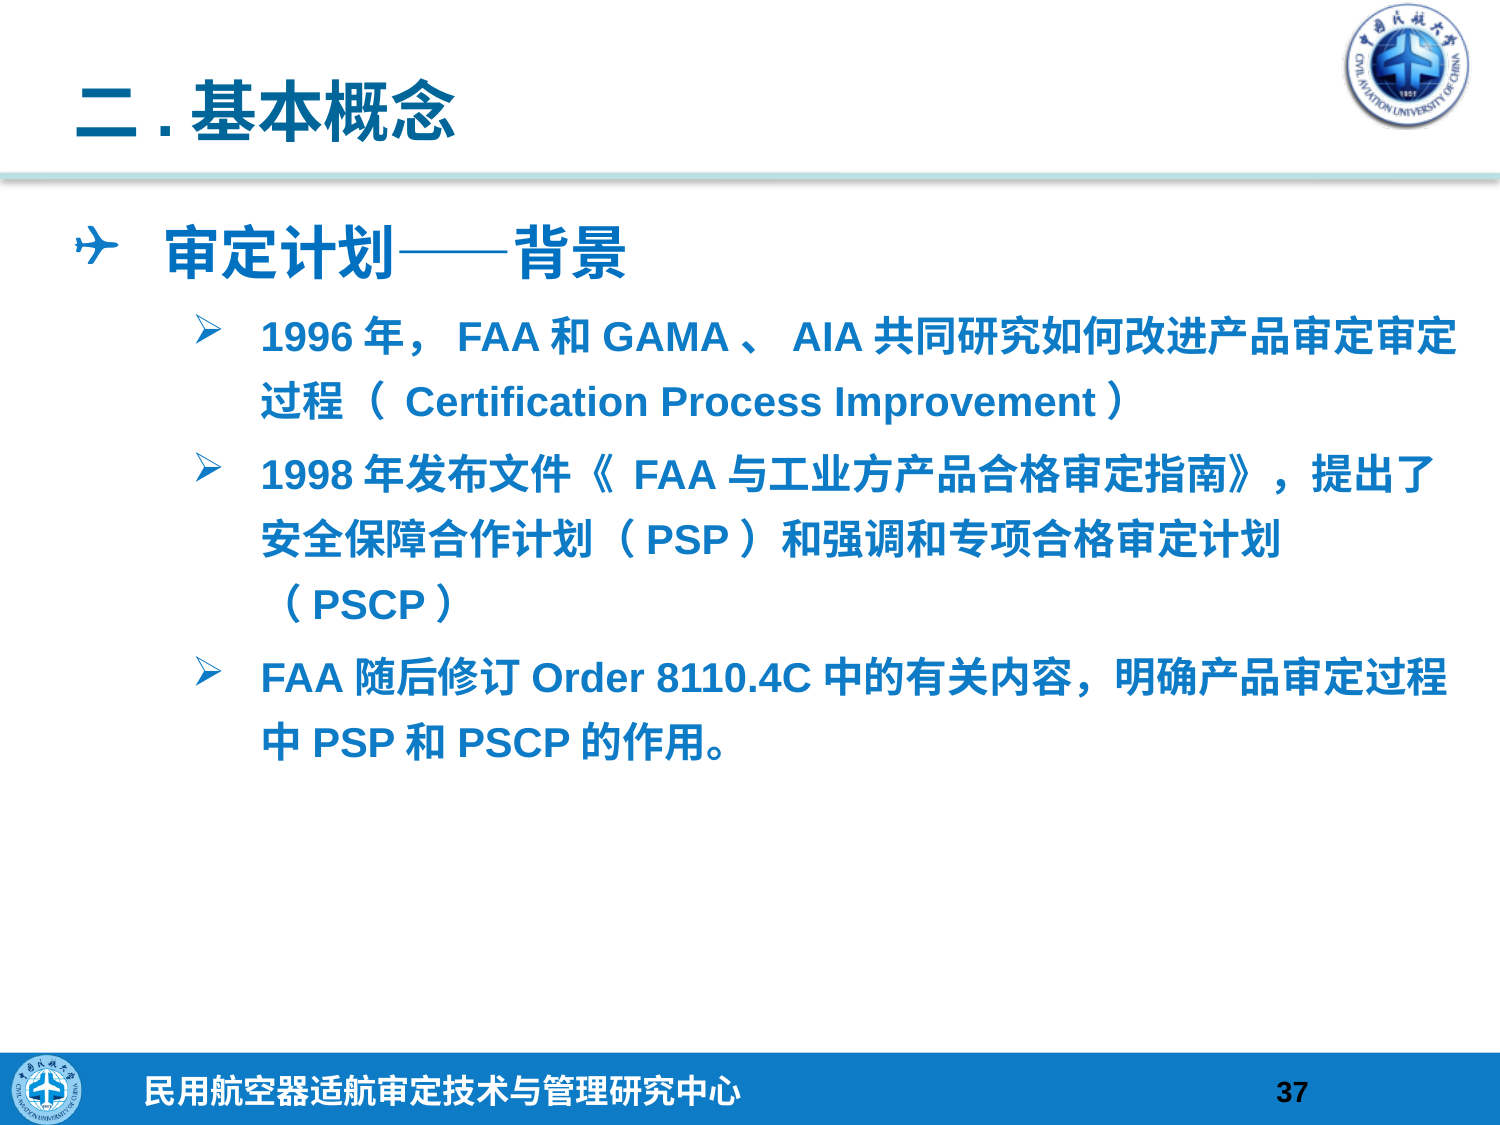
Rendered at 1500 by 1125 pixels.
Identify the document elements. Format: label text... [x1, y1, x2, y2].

picture [11, 1054, 82, 1125]
list 审定计划——背景 1996年，FAA和GAMA、AIA共同研究如何改进产品审定审定过程（ Certification Process Improvement） 1998年发布文件《 FAA与工业方产品合格审定指南》，提出了安全保障合作计划（PSP）和强调和专项合格审定计划（PSCP） FAA随后修订Order 8110.4C中的有关内容，明确产品审定过程中PSP和PSCP的作用。 [58, 187, 1477, 1018]
title 二.基本概念 [58, 70, 1465, 166]
picture [1315, 0, 1500, 130]
